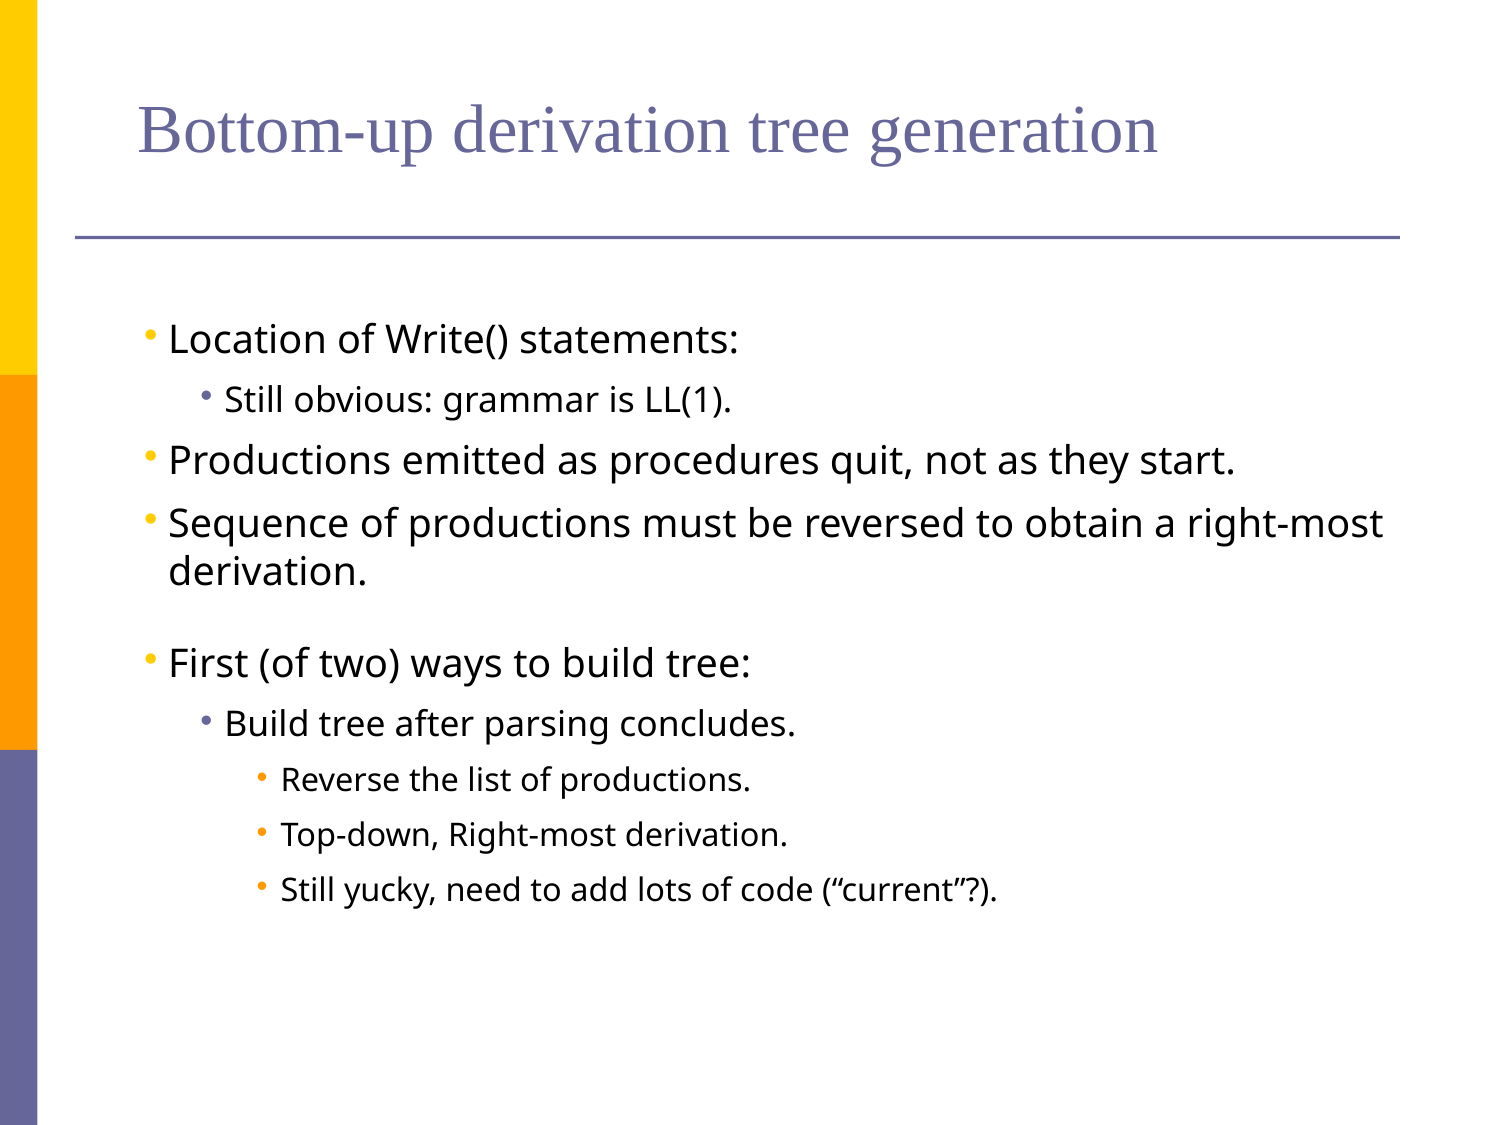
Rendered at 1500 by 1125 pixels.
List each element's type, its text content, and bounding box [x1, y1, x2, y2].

subtitle Location of Write() statements: Still obvious: grammar is LL(1). Productions emitted as procedures quit, not as they start. Sequence of productions must be reversed to obtain a right-most derivation. First (of two) ways to build tree: Build tree after parsing concludes. Reverse the list of productions. Top-down, Right-most derivation. Still yucky, need to add lots of code (“current”?). [129, 315, 1438, 903]
title Bottom-up derivation tree generation [137, 24, 1377, 166]
